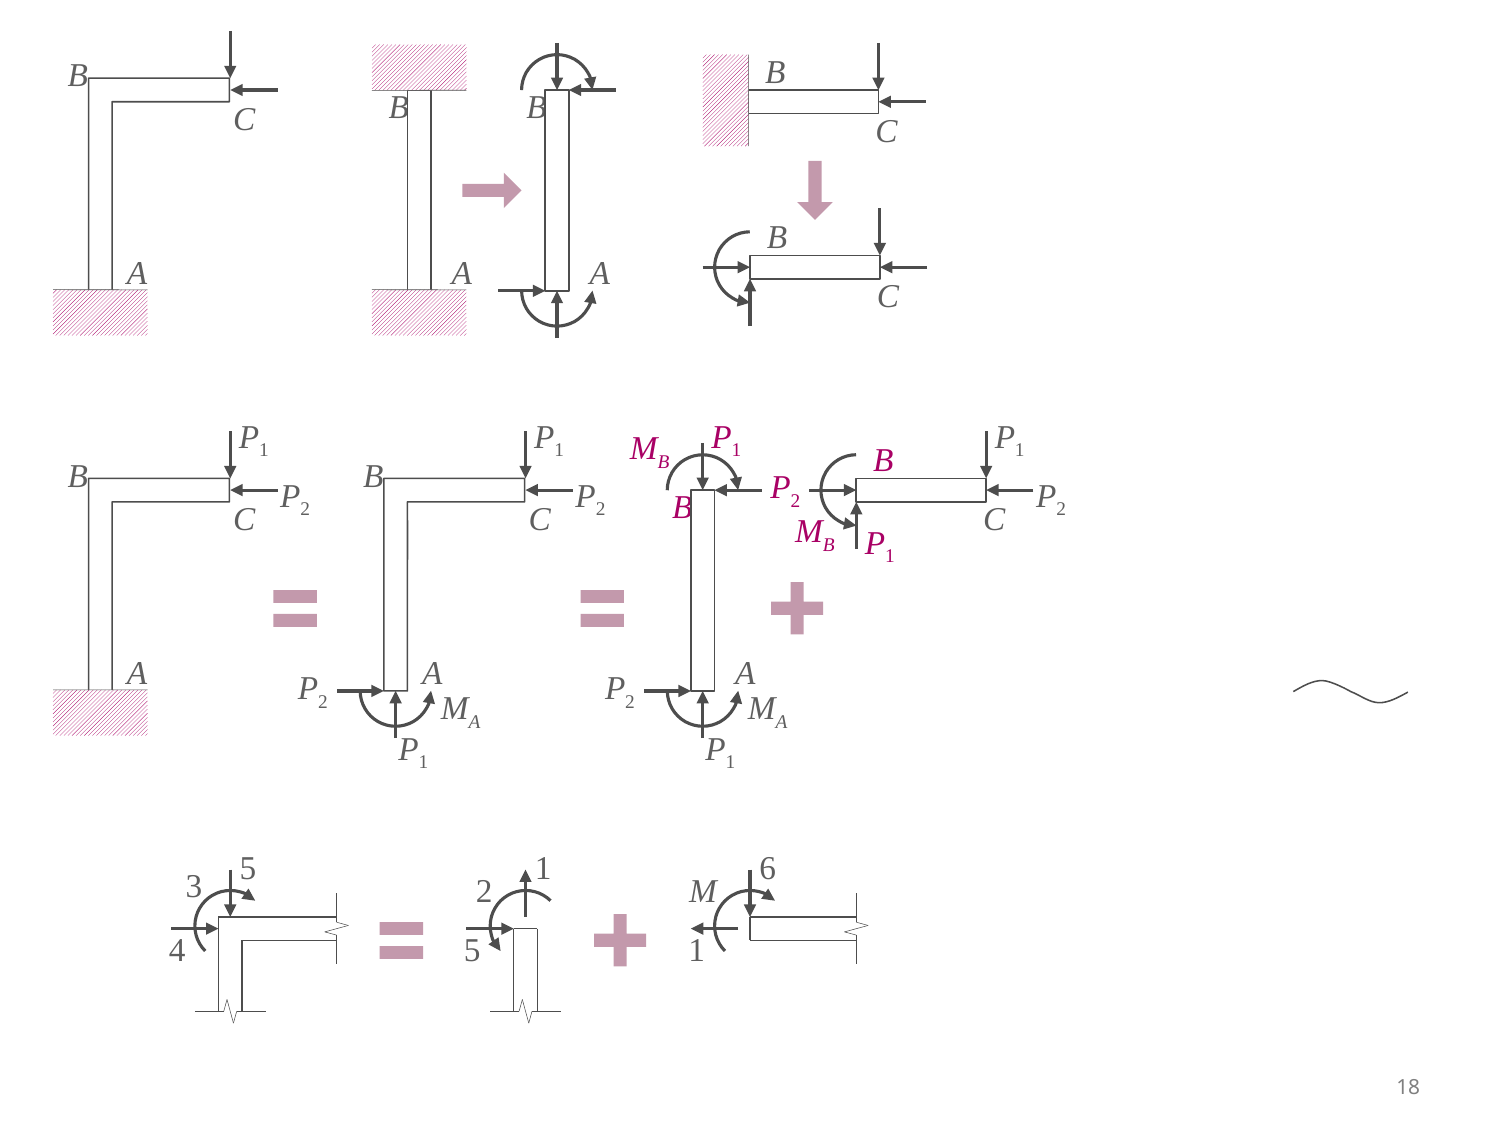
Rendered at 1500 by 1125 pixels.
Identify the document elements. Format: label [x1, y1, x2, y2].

text_box [52, 30, 278, 336]
text_box [277, 407, 582, 776]
text_box [814, 601, 824, 615]
text_box [371, 42, 617, 339]
text_box [159, 845, 349, 1024]
text_box [702, 42, 928, 327]
text_box [379, 922, 424, 935]
text_box [749, 407, 1093, 570]
text_box [594, 914, 647, 967]
text_box [678, 845, 869, 970]
text_box [1293, 680, 1408, 703]
text_box [379, 946, 424, 959]
text_box [454, 845, 562, 1024]
text_box [584, 407, 810, 776]
text_box [52, 407, 275, 736]
